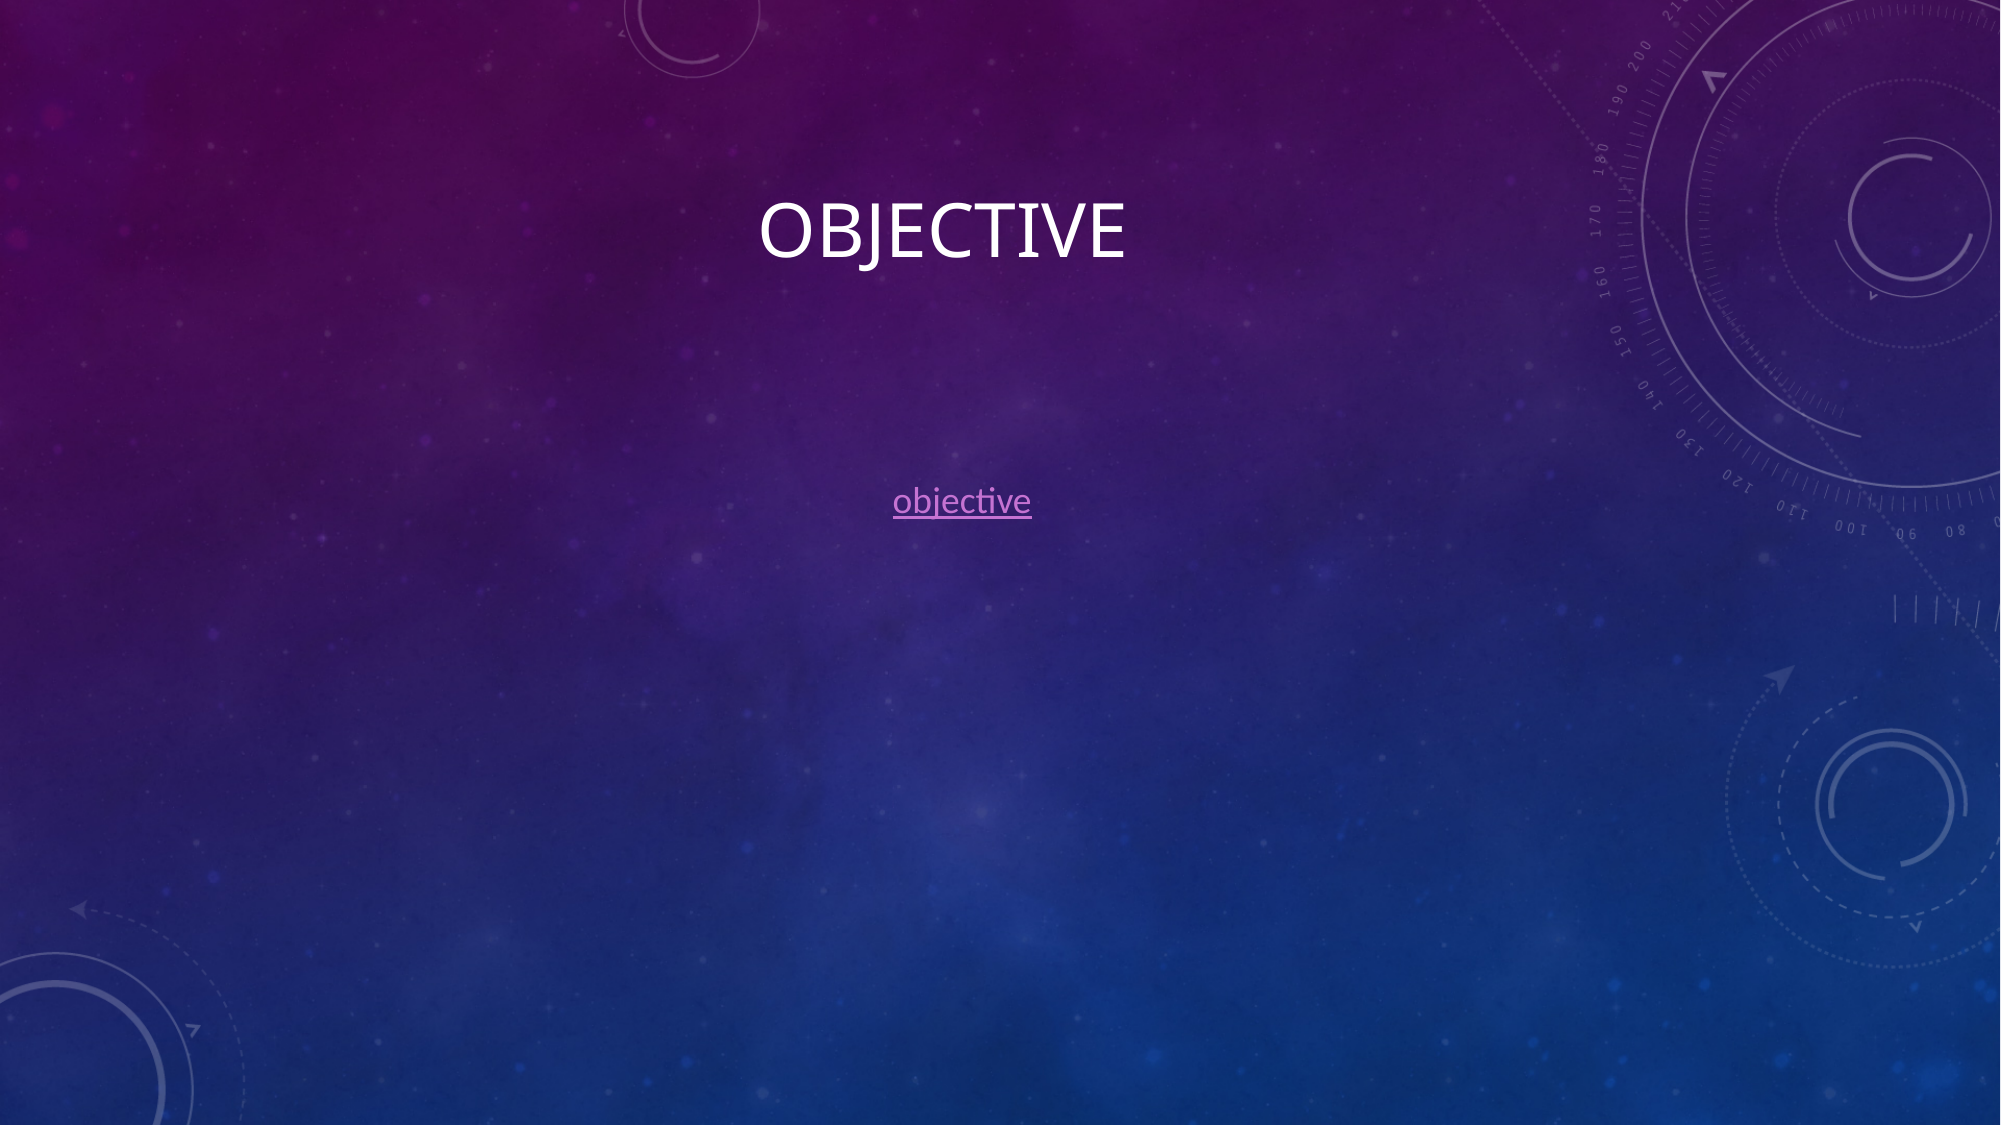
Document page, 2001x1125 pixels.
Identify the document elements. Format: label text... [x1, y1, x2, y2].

title Objective [112, 108, 1775, 348]
picture [0, 0, 2001, 1125]
text_box objective [720, 468, 1205, 529]
